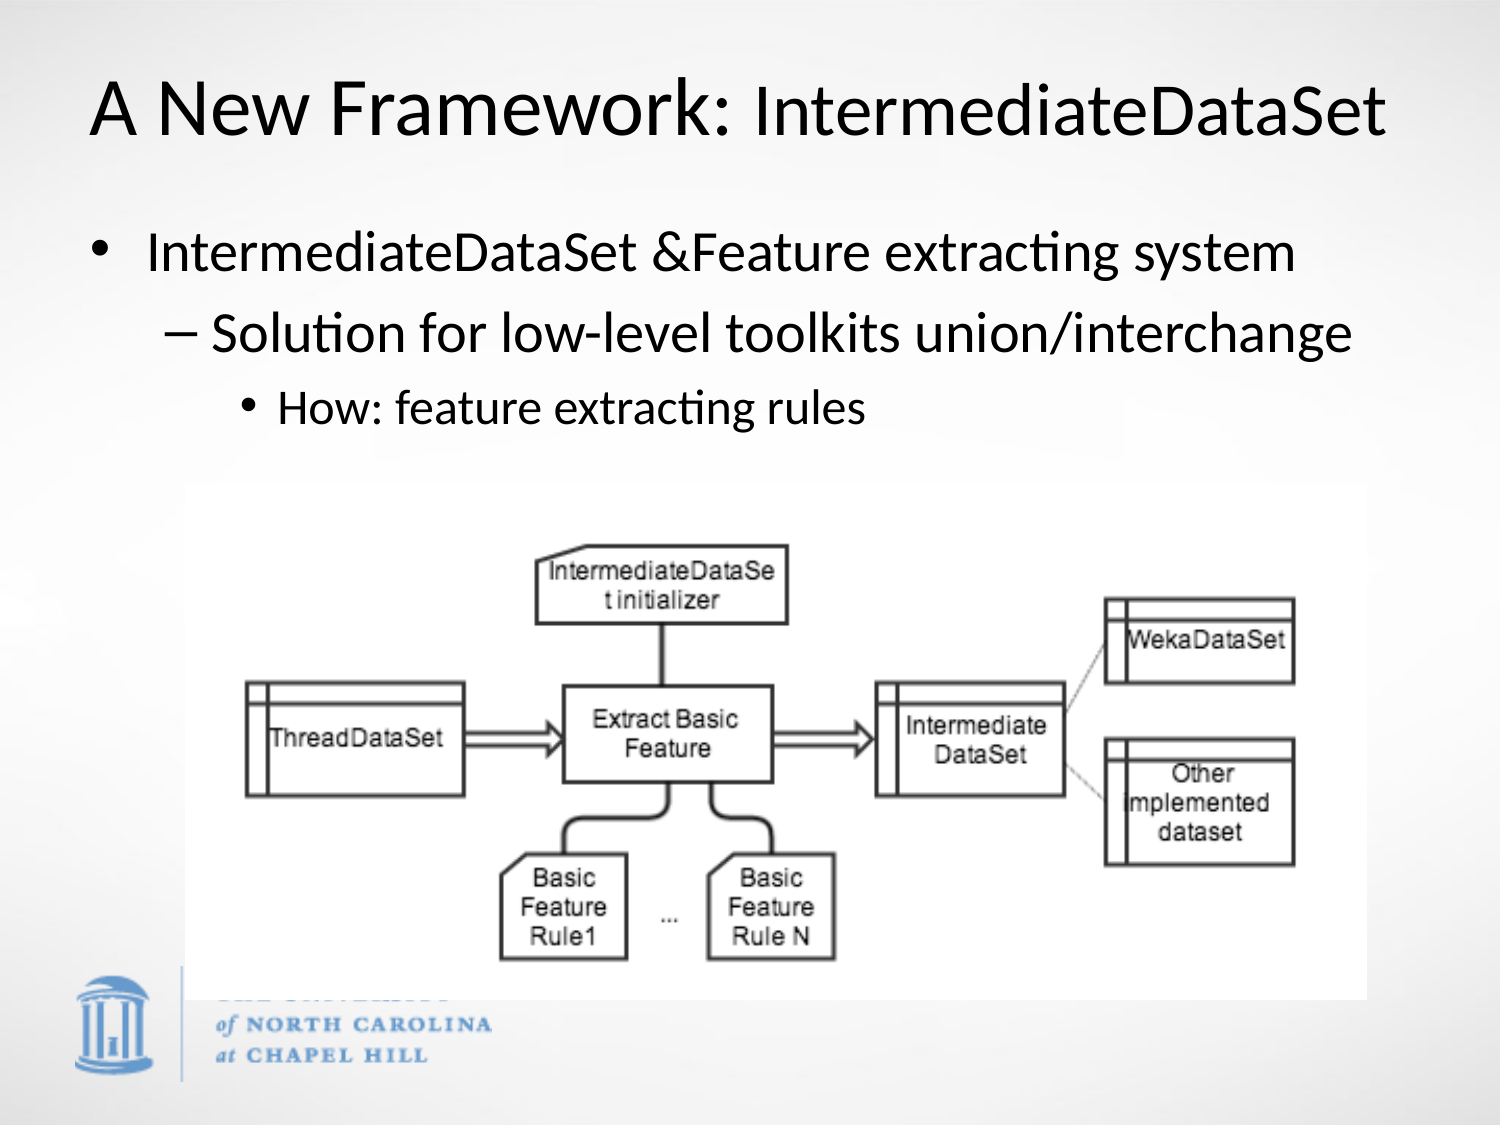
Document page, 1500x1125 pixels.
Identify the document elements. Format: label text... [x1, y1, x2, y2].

title A New Framework: IntermediateDataSet [75, 45, 1425, 205]
picture [0, 0, 1500, 1125]
list IntermediateDataSet &Feature extracting system Solution for low-level toolkits union/interchange How: feature extracting rules [75, 205, 1425, 876]
